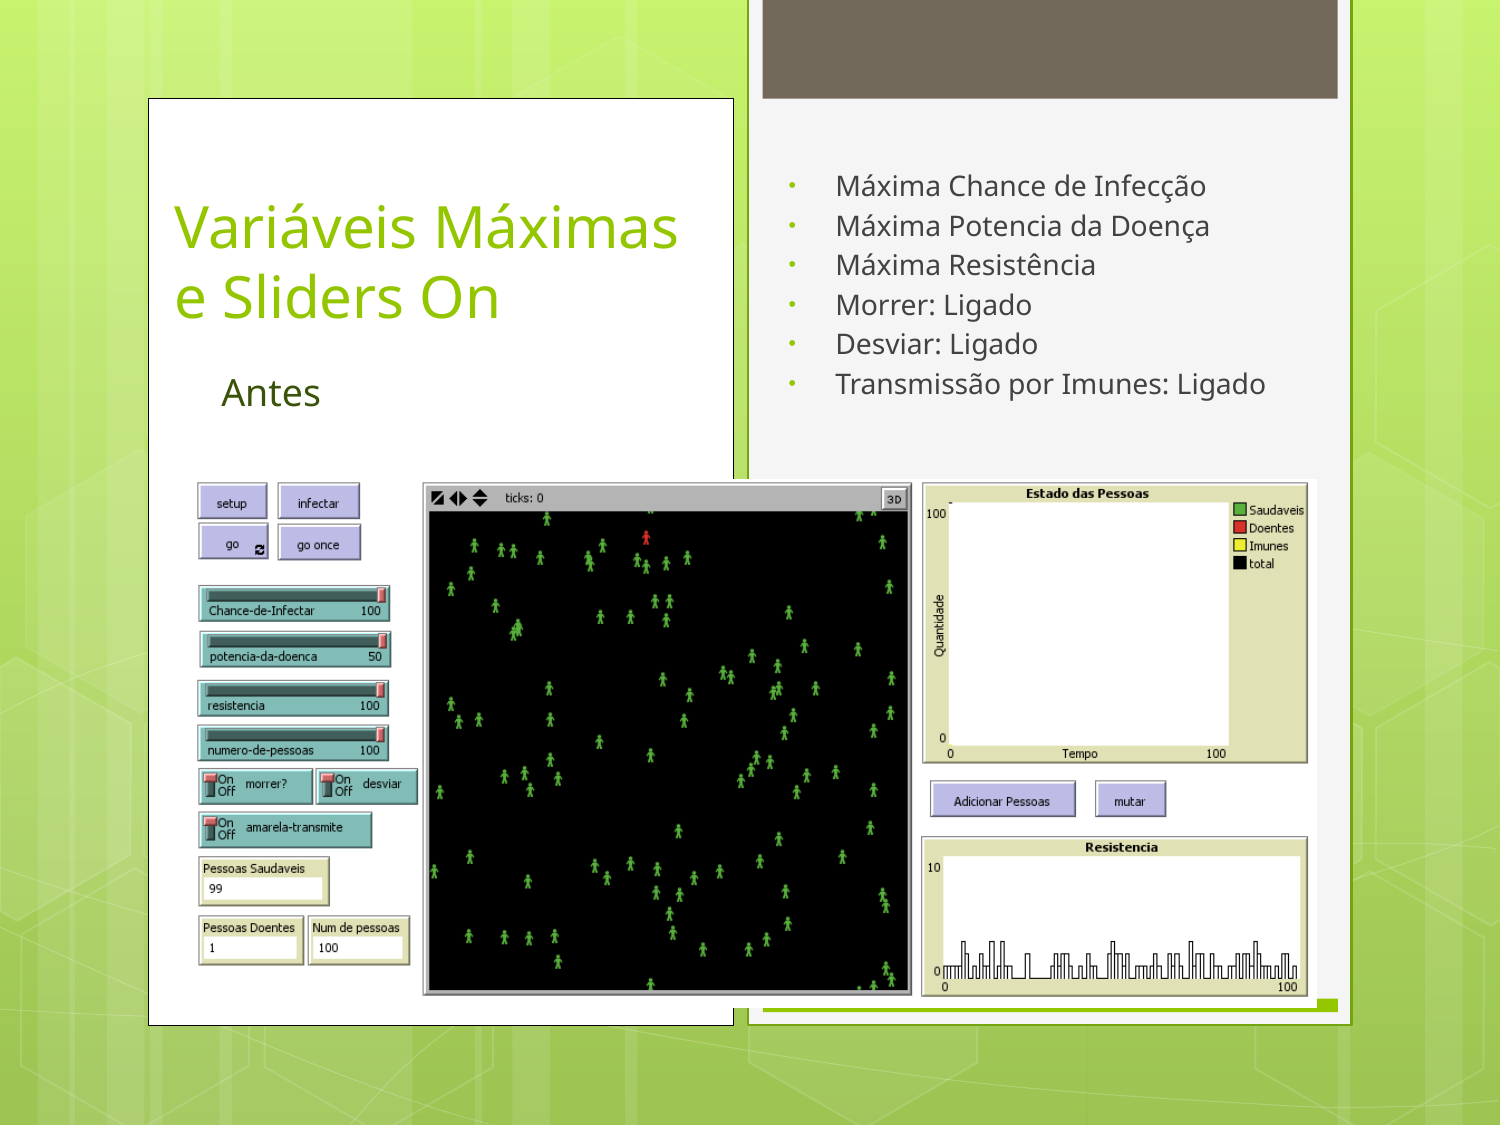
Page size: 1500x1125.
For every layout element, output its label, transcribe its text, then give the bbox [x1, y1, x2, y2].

title Variáveis Máximas e Sliders On [159, 42, 739, 339]
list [194, 479, 1318, 1009]
list Máxima Chance de Infecção Máxima Potencia da Doença Máxima Resistência Morrer: Ligado Desviar: Ligado Transmissão por Imunes: Ligado [773, 160, 1315, 410]
text_box Antes [206, 361, 420, 422]
